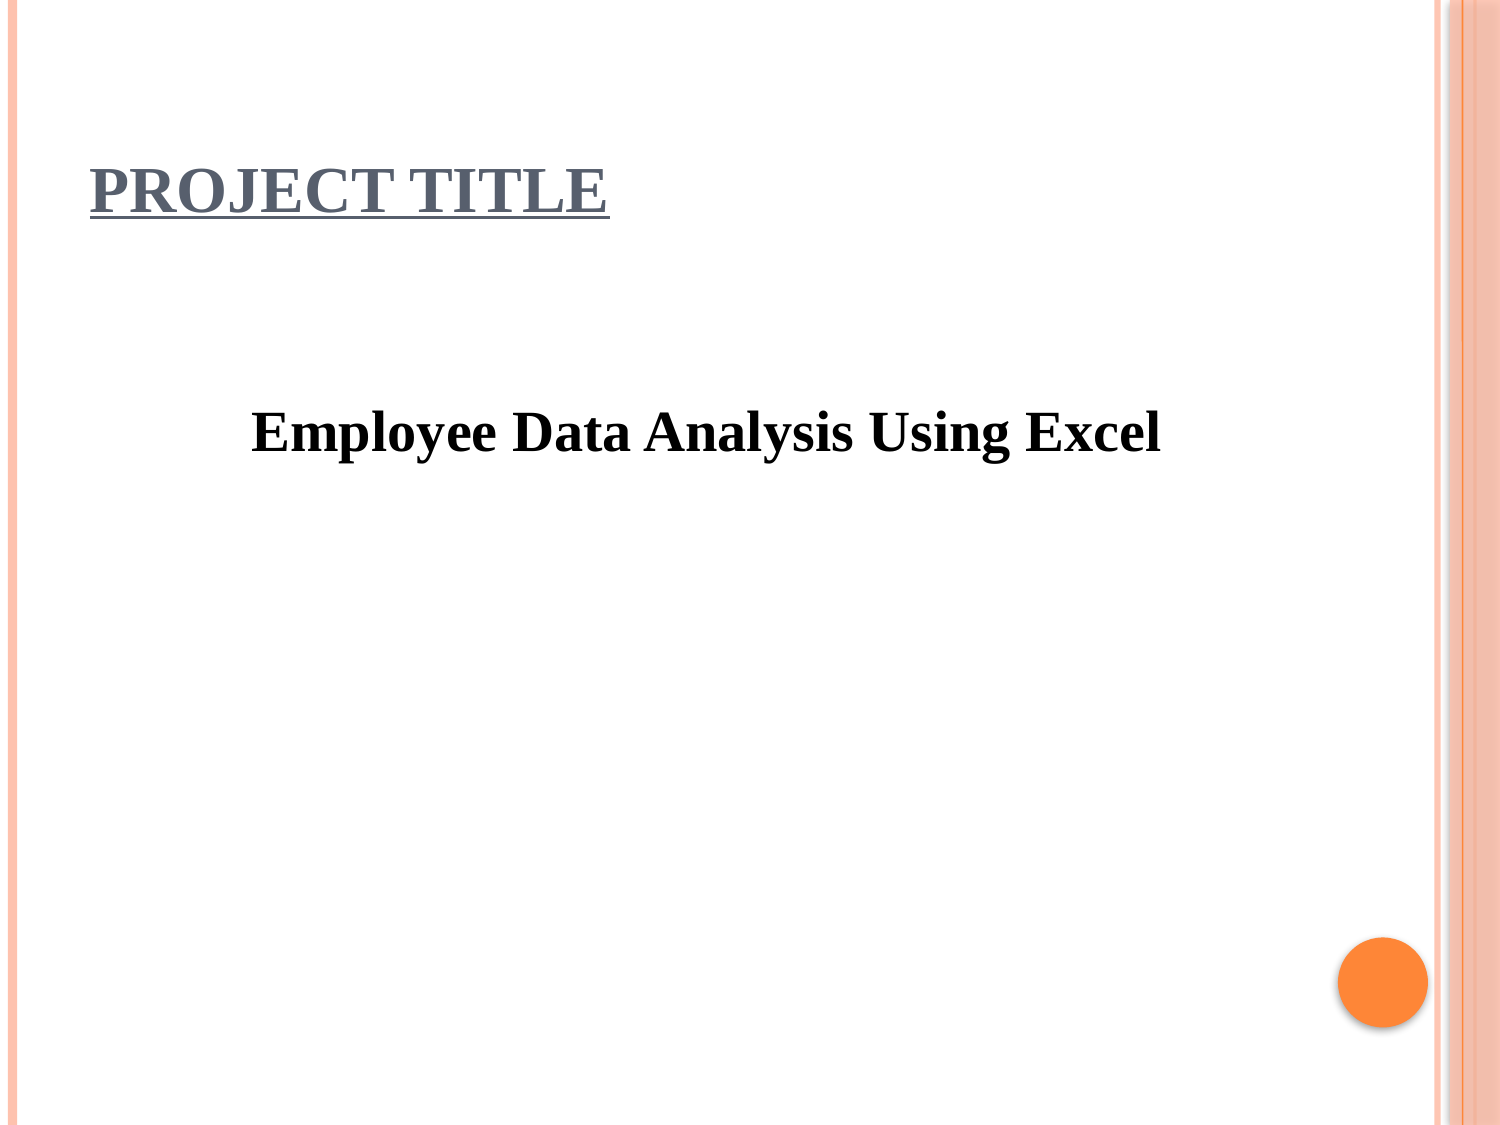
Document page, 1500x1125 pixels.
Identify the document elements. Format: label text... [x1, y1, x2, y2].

title PROJECT TITLE [75, 45, 1300, 233]
list Employee Data Analysis Using Excel [71, 385, 1431, 881]
